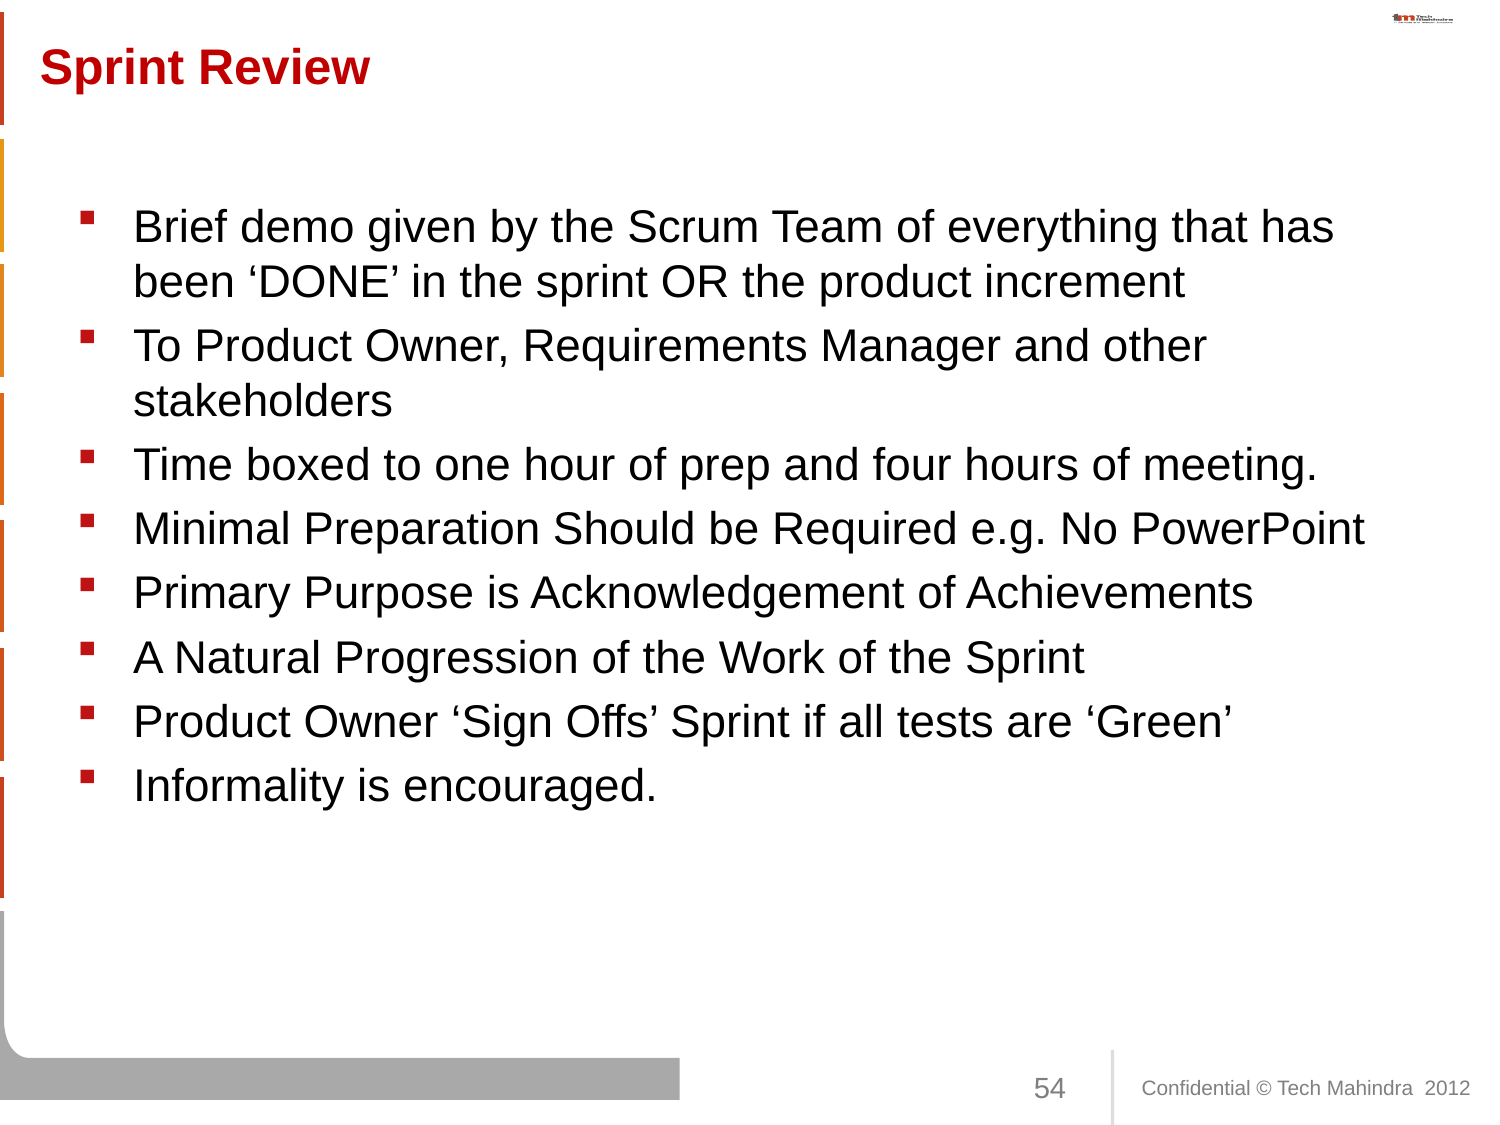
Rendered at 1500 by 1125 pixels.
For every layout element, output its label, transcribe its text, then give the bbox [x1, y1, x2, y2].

title Sprint Review [24, 30, 1126, 99]
list Brief demo given by the Scrum Team of everything that has been ‘DONE’ in the sprint OR the product increment To Product Owner, Requirements Manager and other stakeholders Time boxed to one hour of prep and four hours of meeting. Minimal Preparation Should be Required e.g. No PowerPoint Primary Purpose is Acknowledgement of Achievements A Natural Progression of the Work of the Sprint Product Owner ‘Sign Offs’ Sprint if all tests are ‘Green’ Informality is encouraged. [61, 188, 1413, 1013]
